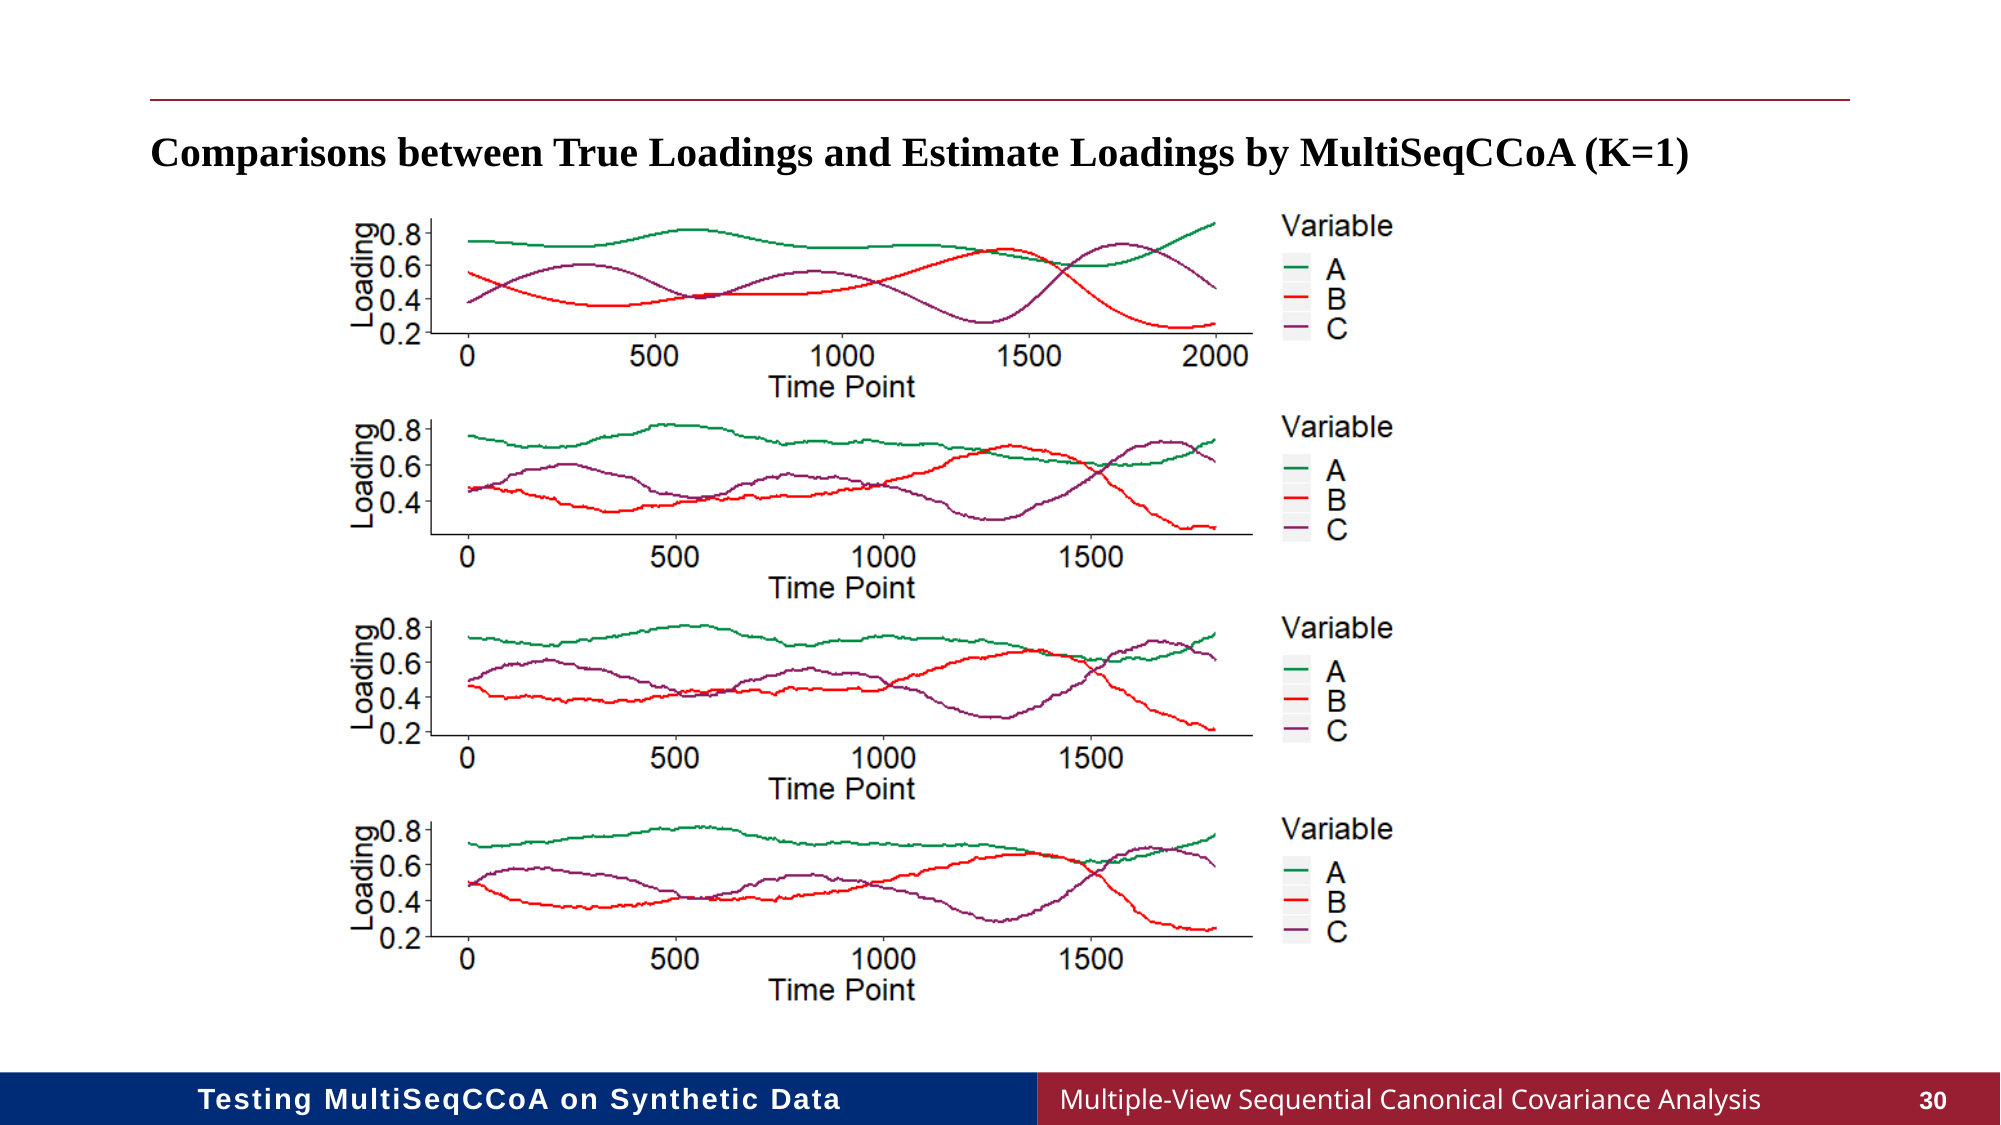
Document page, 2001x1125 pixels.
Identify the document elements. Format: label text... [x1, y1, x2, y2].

title Comparisons between True Loadings and Estimate Loadings by MultiSeqCCoA (K=1) [150, 124, 1925, 250]
slide_number 30 [1816, 1075, 1985, 1124]
picture [343, 207, 1401, 1007]
text_box Testing MultiSeqCCoA on Synthetic Data [144, 1072, 895, 1123]
